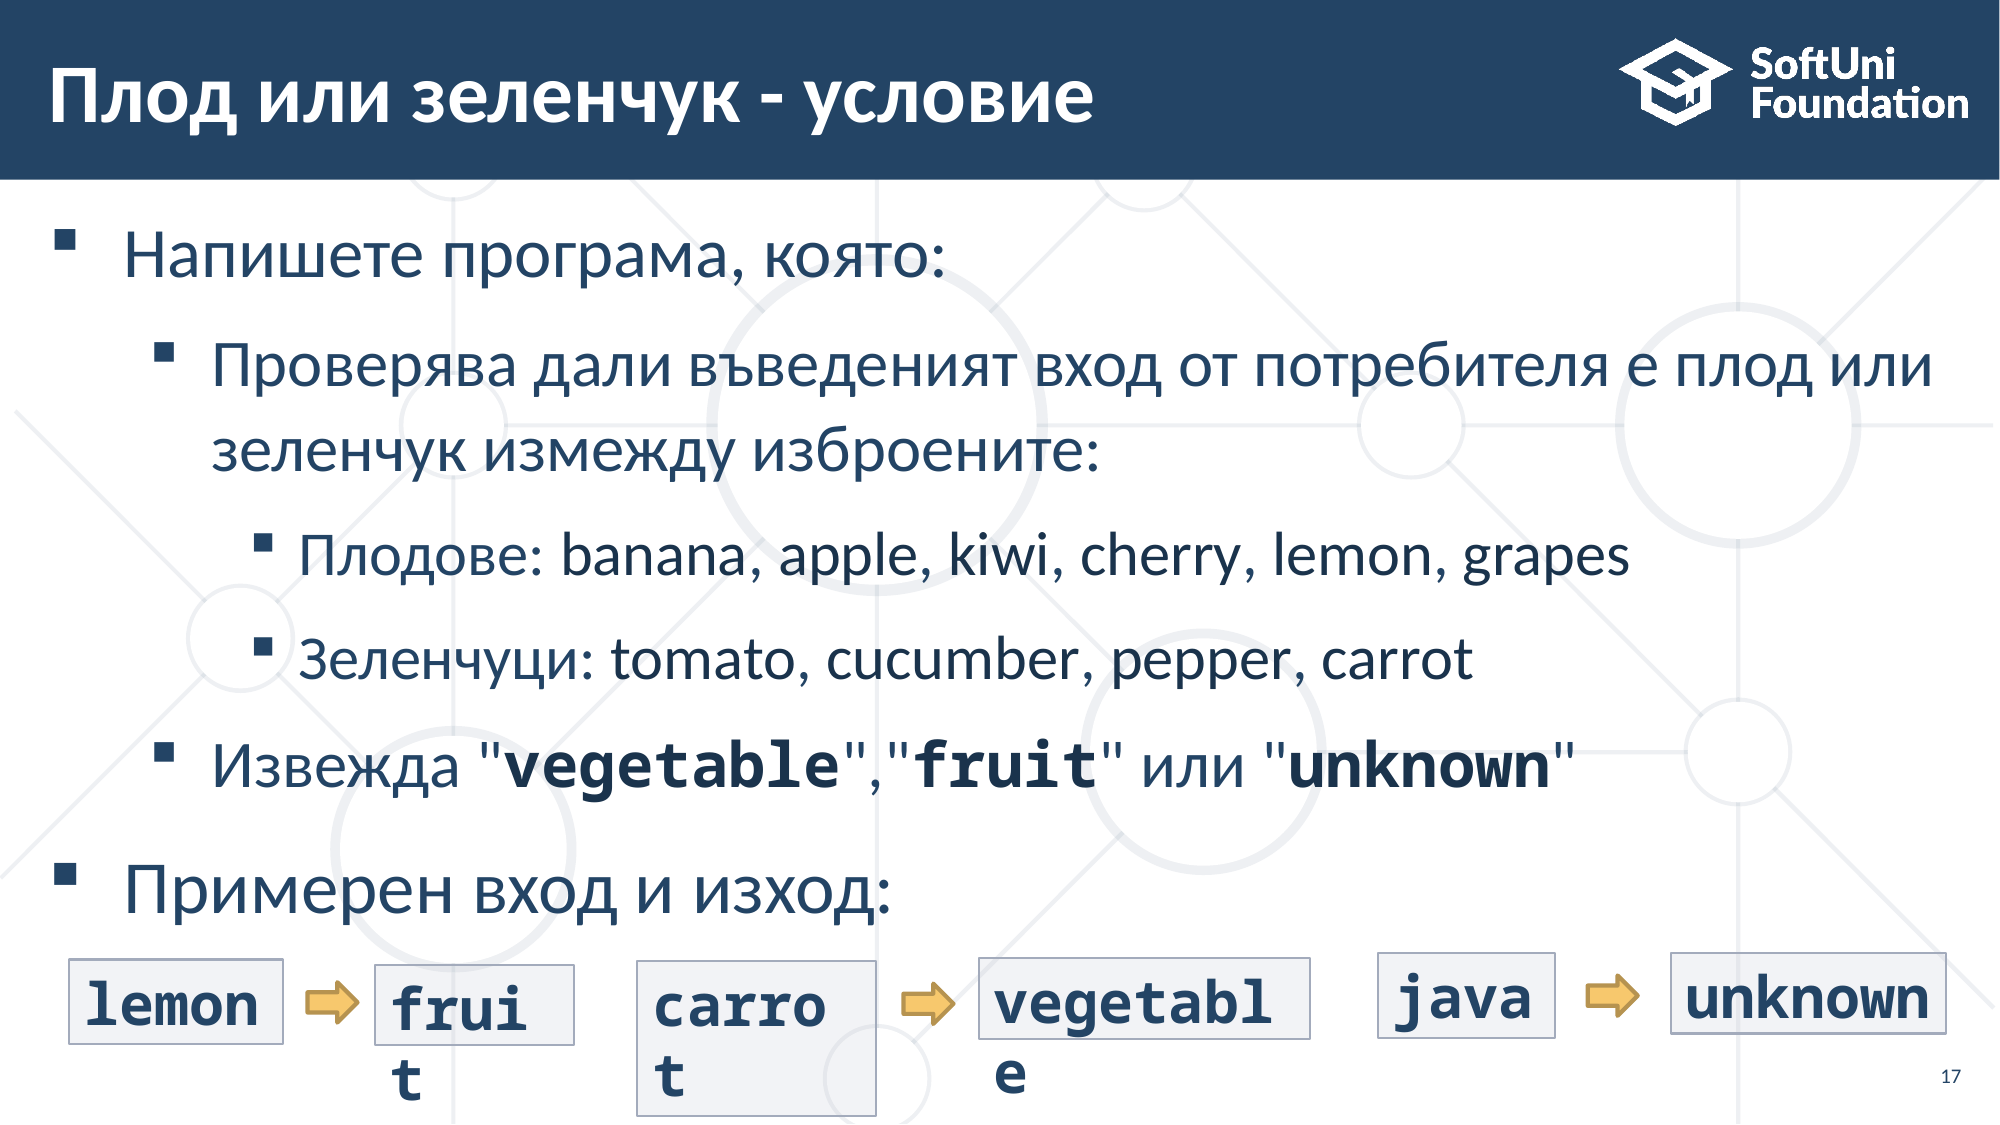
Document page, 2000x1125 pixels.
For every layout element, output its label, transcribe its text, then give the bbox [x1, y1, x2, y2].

title Плод или зеленчук - условие [31, 16, 1591, 162]
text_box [1378, 952, 1946, 1039]
slide_number 17 [1896, 1049, 1968, 1101]
list Напишете програма, която: Проверява дали въведеният вход от потребителя е плод или зеленчук измежду изброените: Плодове: banana, apple, kiwi, cherry, lemon, grapes Зеленчуци: tomato, cucumber, pepper, carrot Извежда "vegetable","fruit" или "unknown" Примерен вход и изход: [31, 196, 1970, 1050]
picture [1618, 38, 1968, 126]
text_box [636, 957, 1310, 1047]
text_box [69, 959, 575, 1046]
